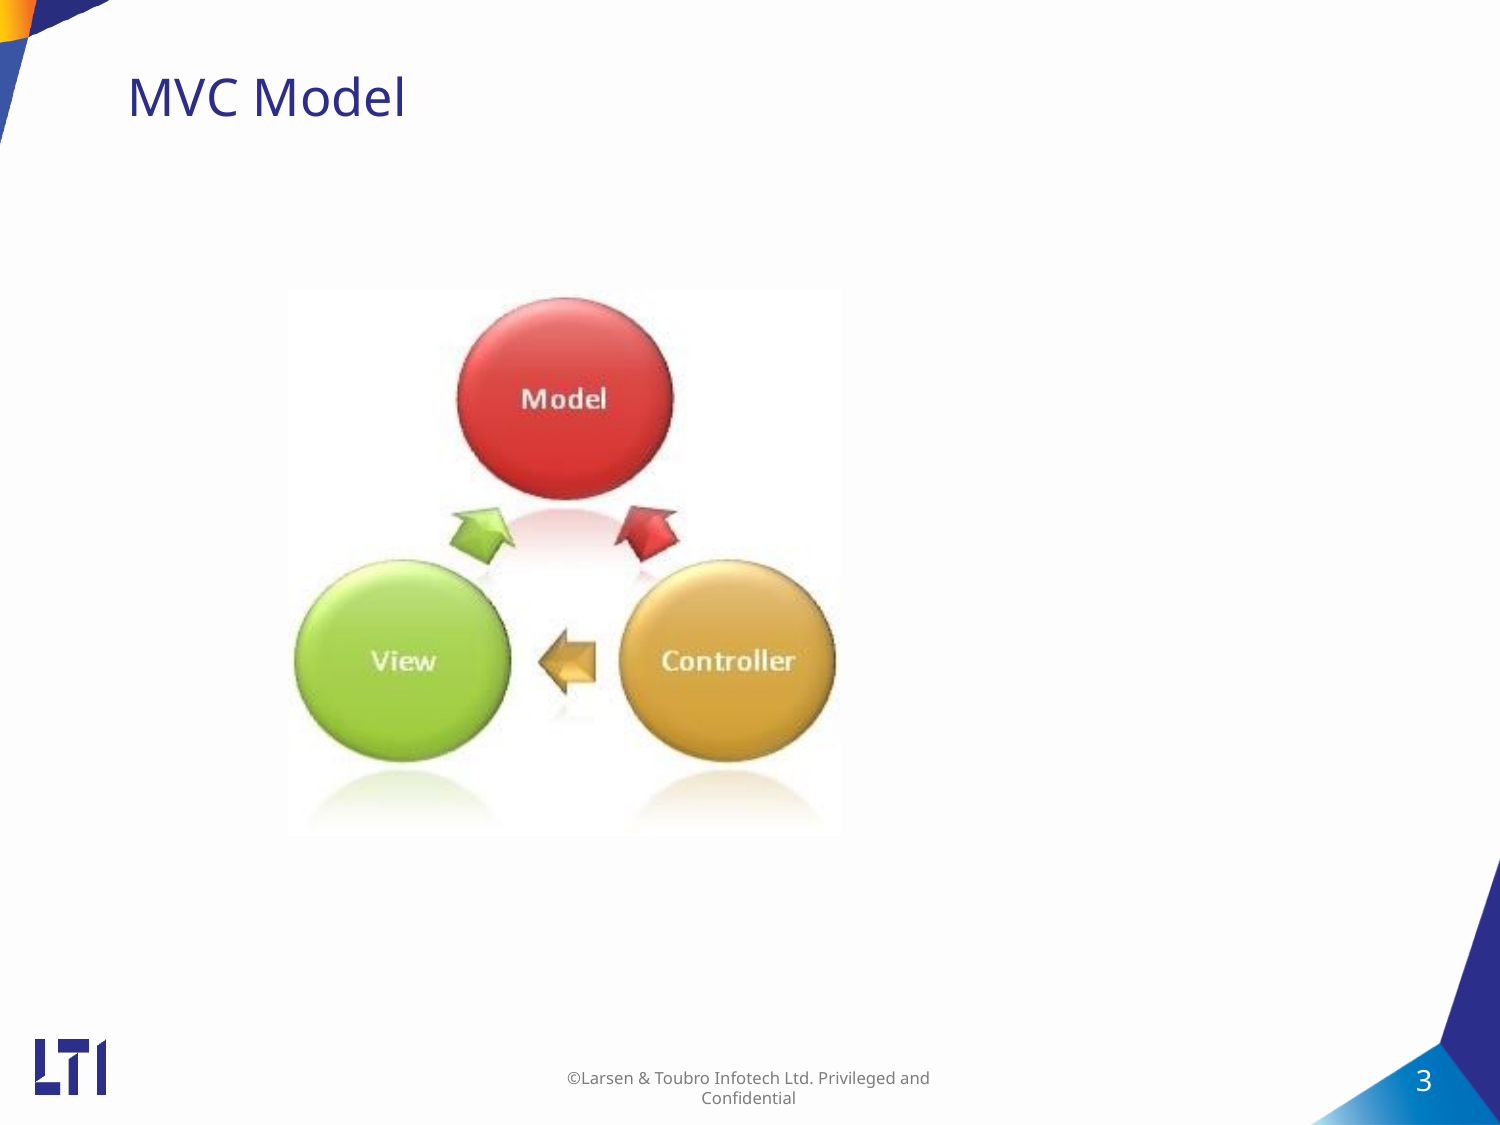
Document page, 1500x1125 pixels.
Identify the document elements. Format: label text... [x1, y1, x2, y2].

picture [1288, 854, 1500, 1125]
picture [35, 1039, 106, 1095]
title MVC Model [124, 61, 536, 254]
text_box [287, 289, 842, 836]
picture [0, 0, 109, 147]
